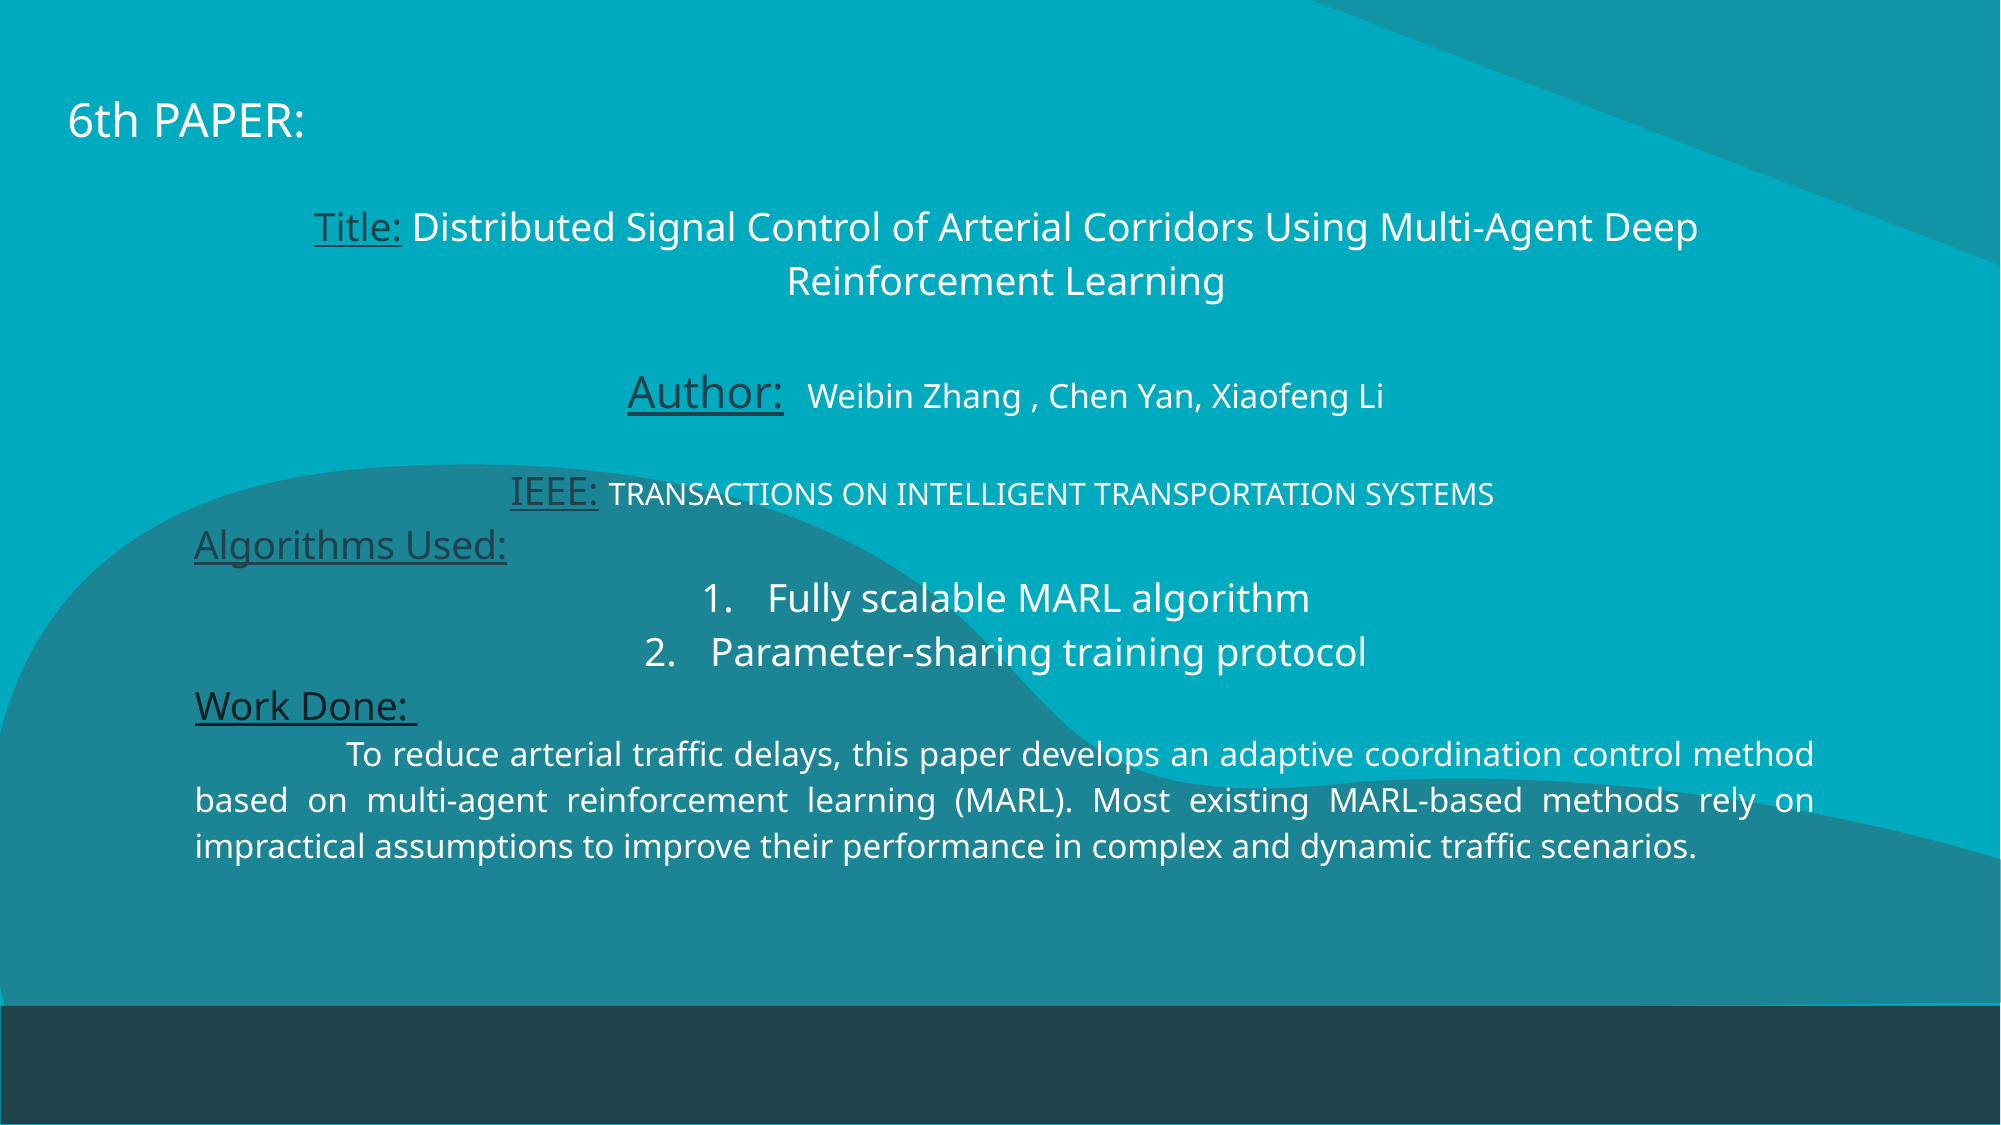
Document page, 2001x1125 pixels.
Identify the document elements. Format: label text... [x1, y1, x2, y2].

title 6th PAPER: [52, 55, 1741, 181]
list Title: Distributed Signal Control of Arterial Corridors Using Multi-Agent Deep Reinforcement Learning Author: Weibin Zhang , Chen Yan, Xiaofeng Li IEEE: TRANSACTIONS ON INTELLIGENT TRANSPORTATION SYSTEMS Algorithms Used: Fully scalable MARL algorithm Parameter-sharing training protocol Work Done: To reduce arterial traffic delays, this paper develops an adaptive coordination control method based on multi-agent reinforcement learning (MARL). Most existing MARL-based methods rely on impractical assumptions to improve their performance in complex and dynamic traffic scenarios. [144, 180, 1833, 920]
